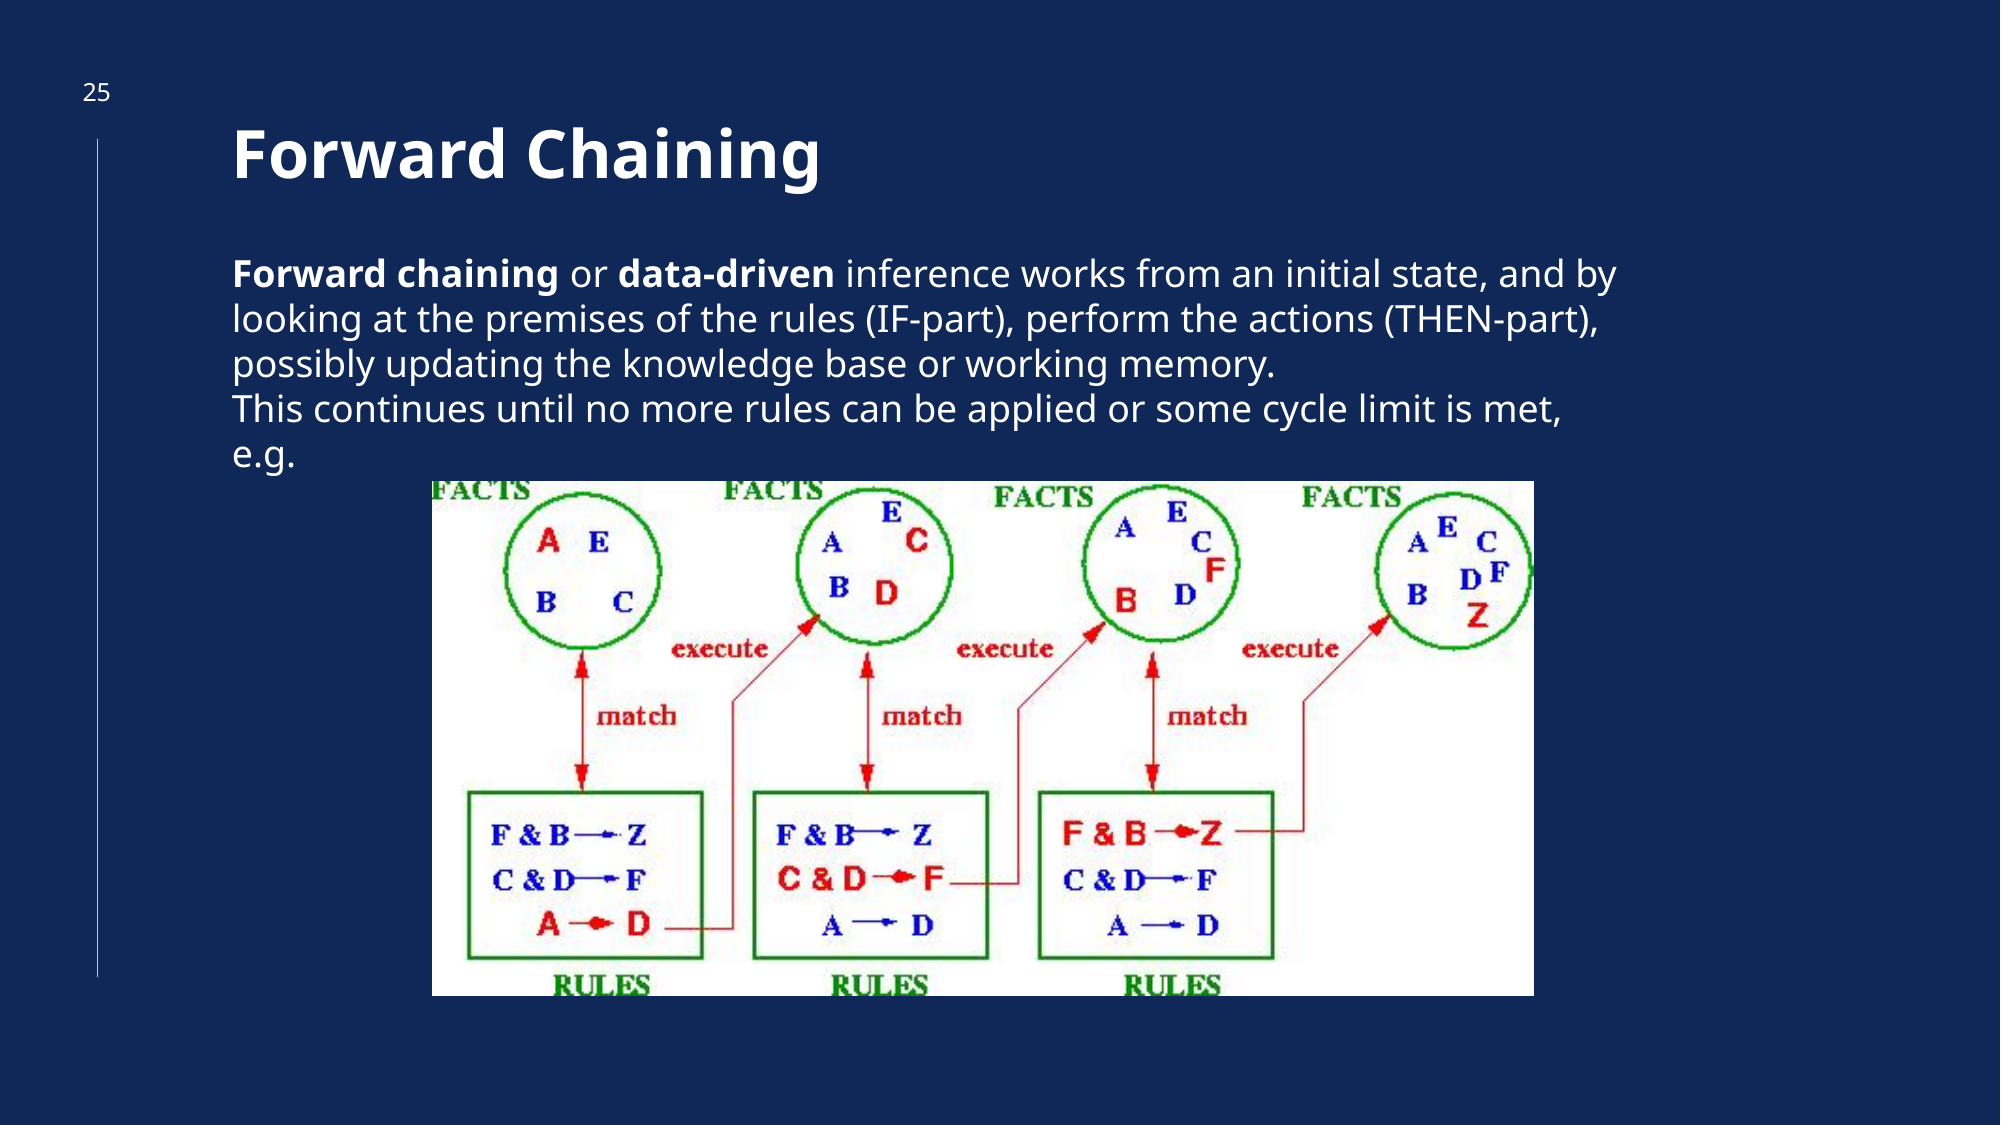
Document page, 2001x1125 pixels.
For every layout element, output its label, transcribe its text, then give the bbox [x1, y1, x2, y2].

picture [432, 481, 1534, 996]
text_box Forward Chaining [217, 104, 1075, 280]
slide_number 25 [53, 67, 140, 119]
text_box Forward chaining or data-driven inference works from an initial state, and by looking at the premises of the rules (IF-part), perform the actions (THEN-part), possibly updating the knowledge base or working memory. This continues until no more rules can be applied or some cycle limit is met, e.g. [217, 242, 1652, 482]
